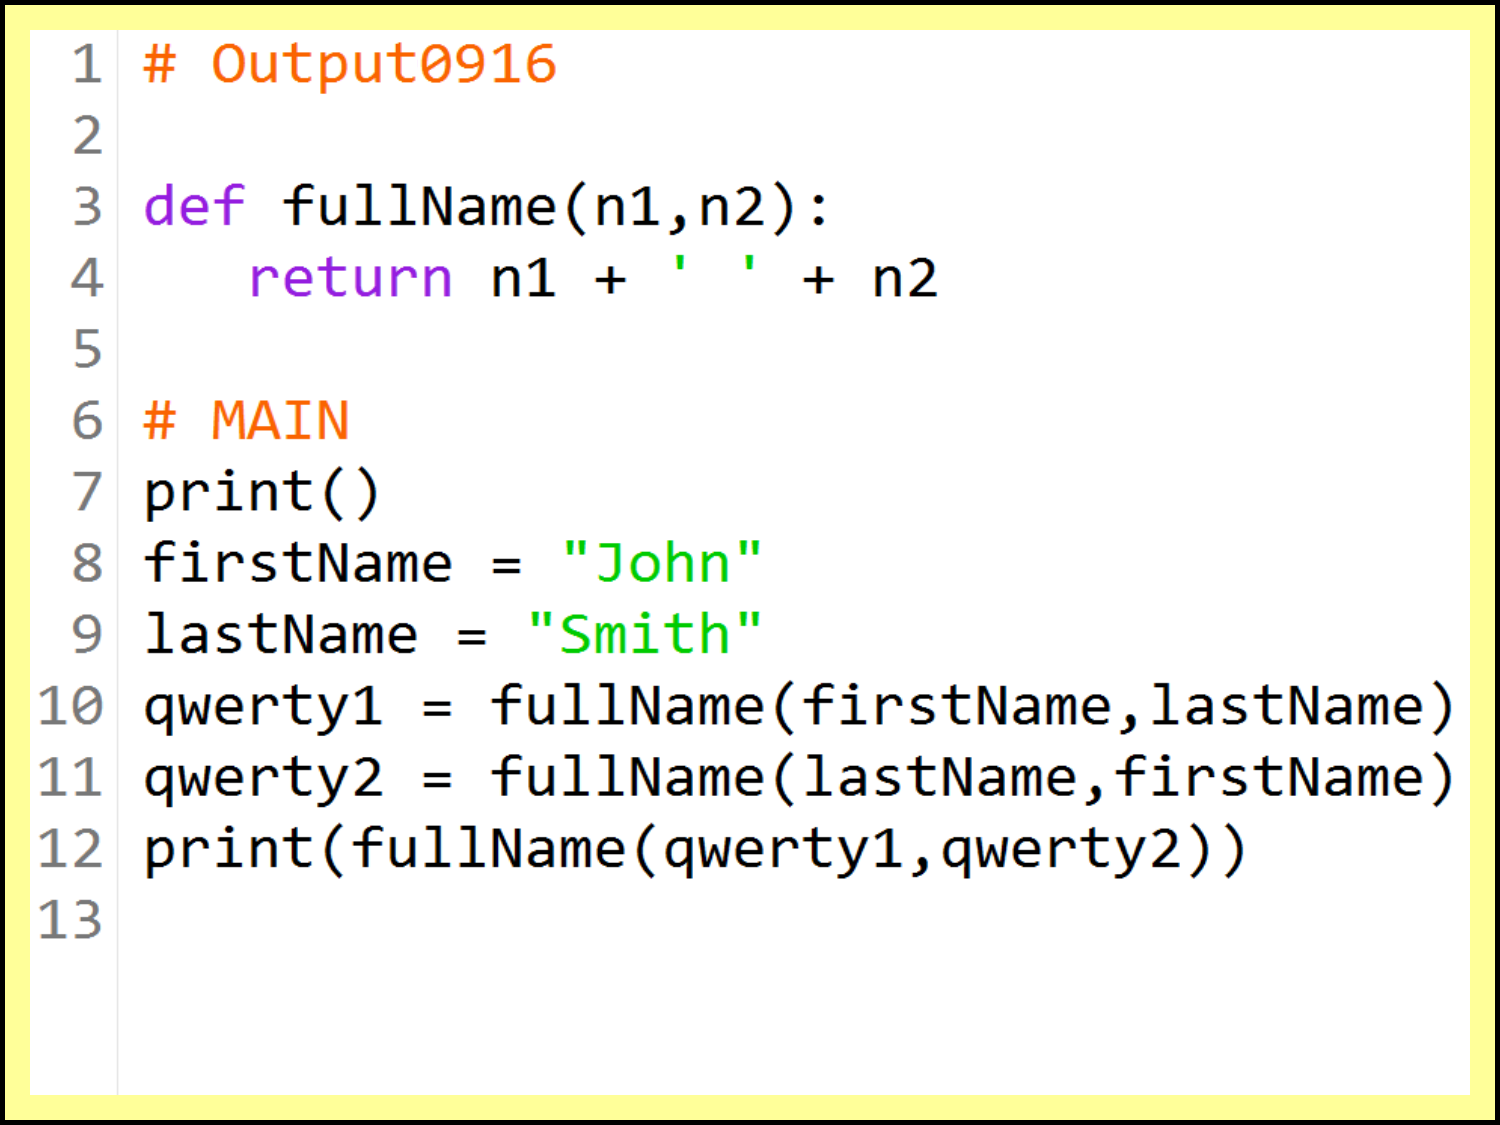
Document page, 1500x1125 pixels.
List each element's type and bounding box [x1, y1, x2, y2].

text_box [29, 29, 1471, 1096]
